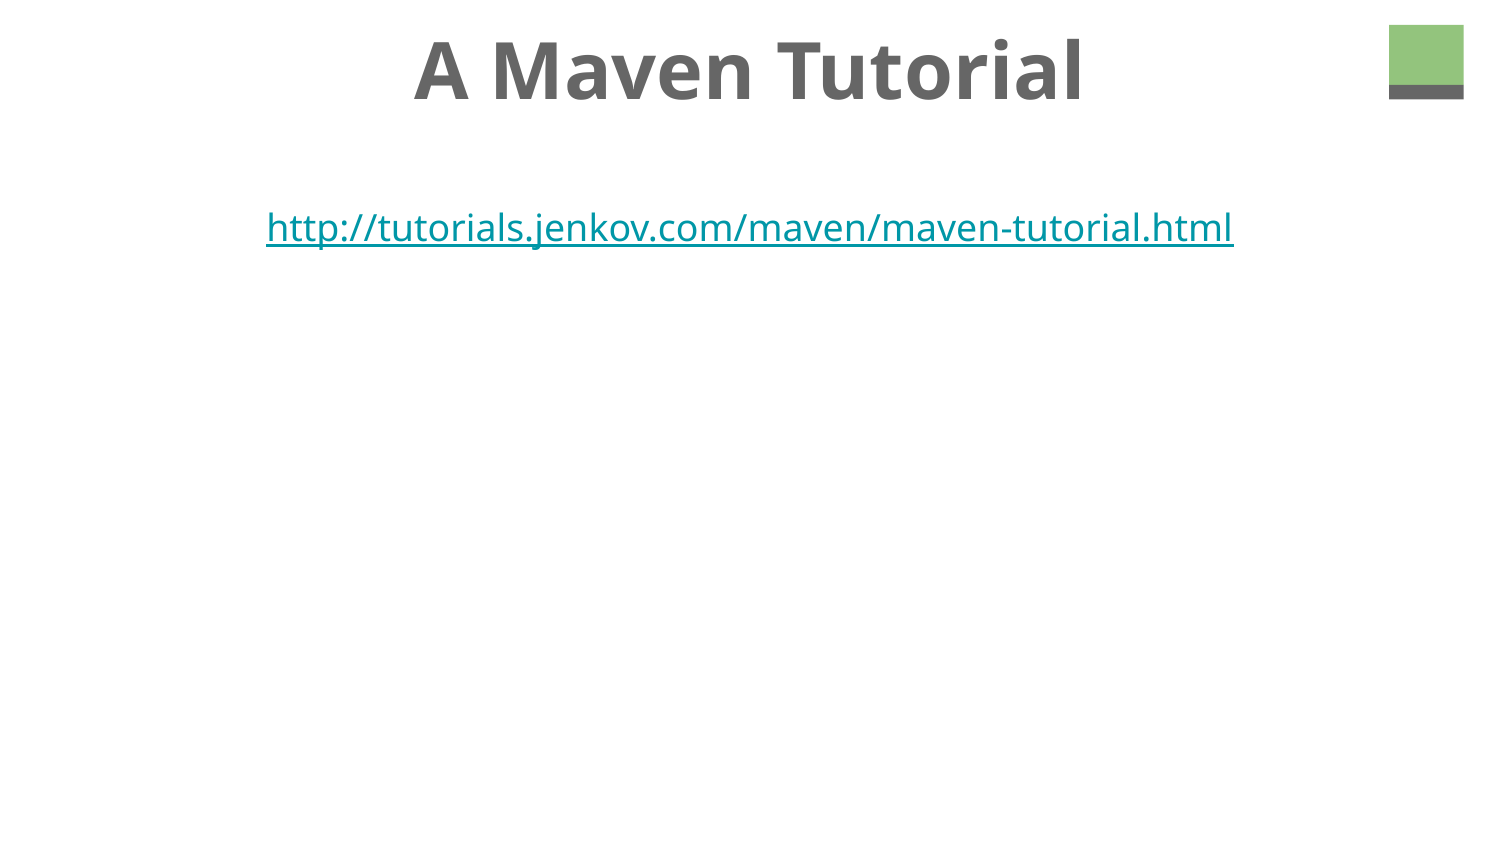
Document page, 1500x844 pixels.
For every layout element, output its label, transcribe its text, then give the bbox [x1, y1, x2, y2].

list http://tutorials.jenkov.com/maven/maven-tutorial.html [51, 189, 1449, 750]
title A Maven Tutorial [51, 5, 1449, 100]
